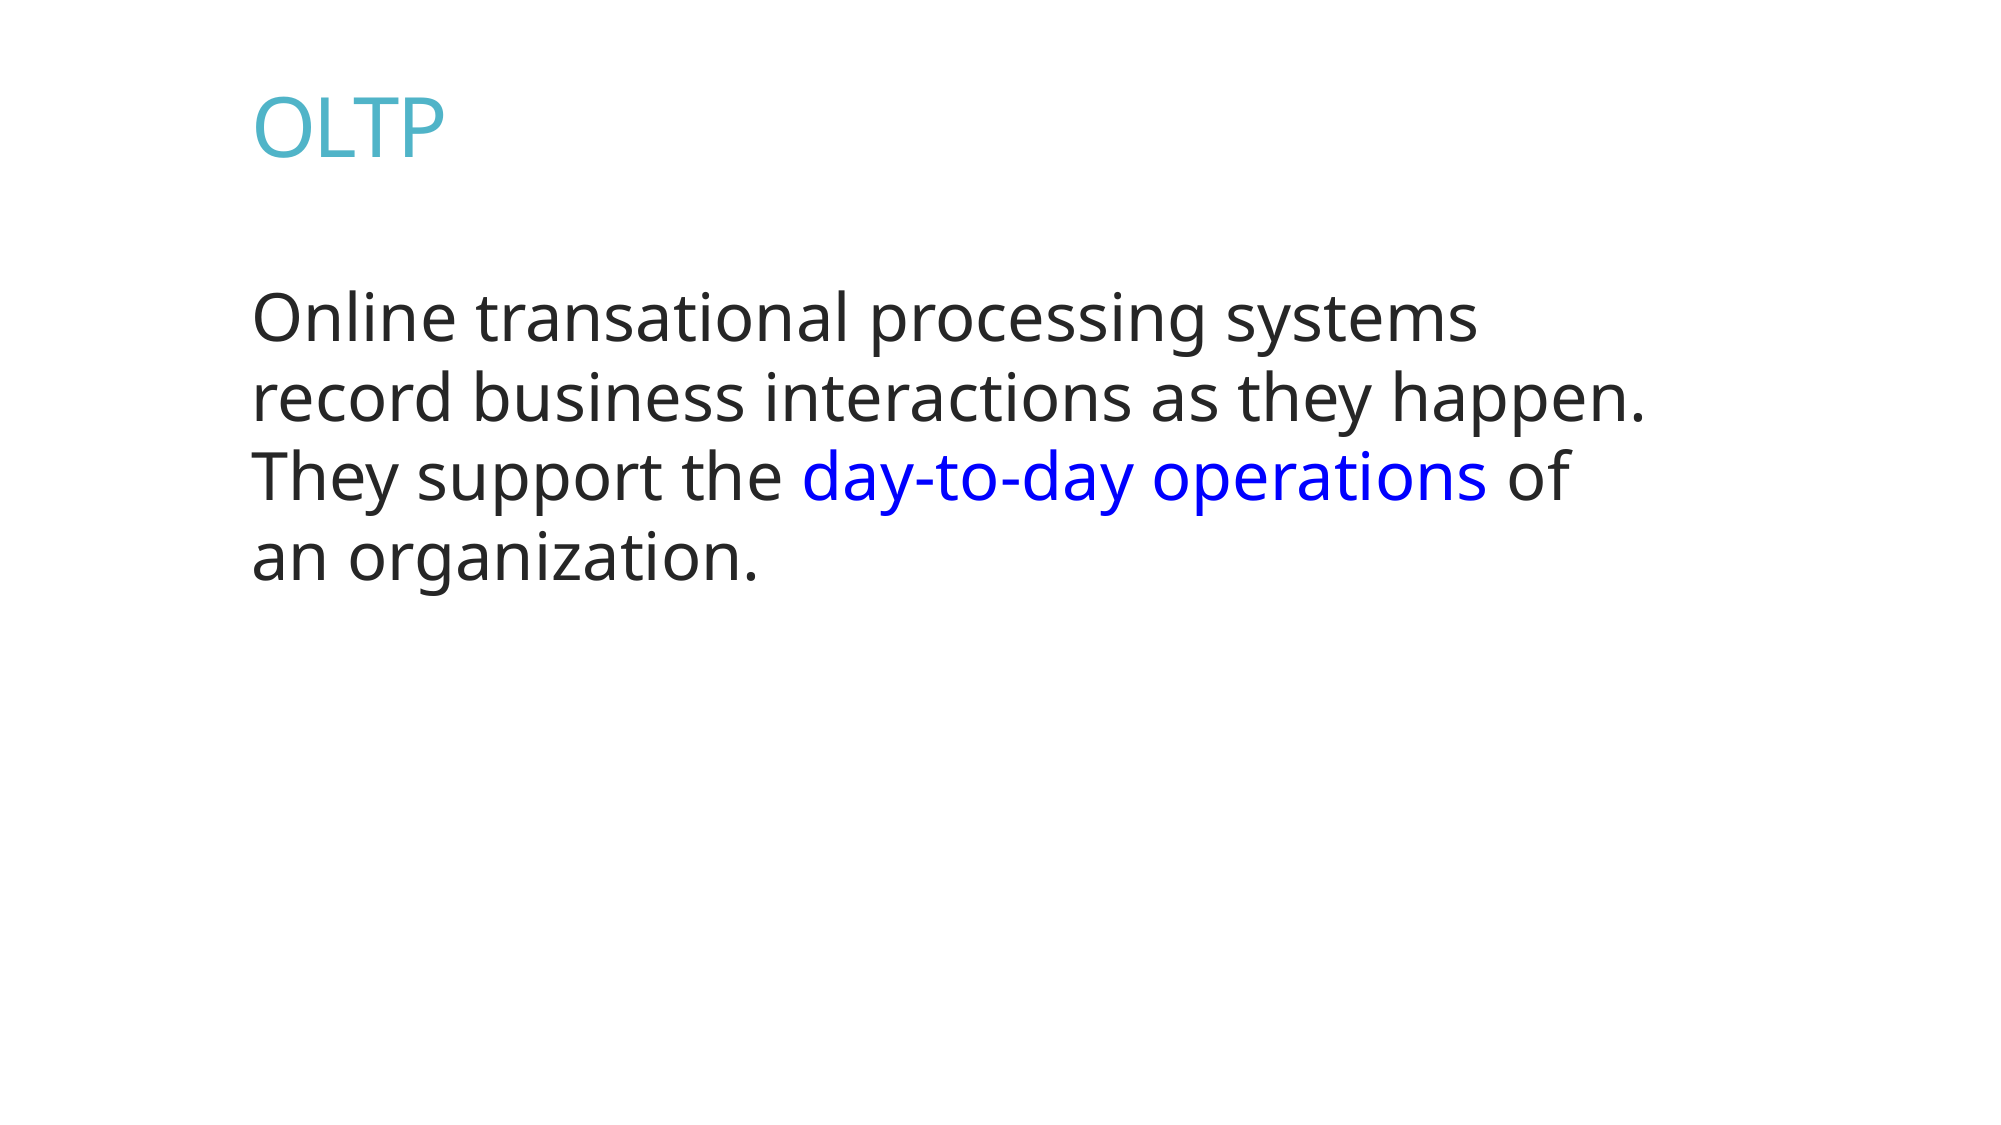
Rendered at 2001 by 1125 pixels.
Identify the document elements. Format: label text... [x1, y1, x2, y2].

text_box OLTP Online transational processing systems record business interactions as they happen. They support the day-to-day operations of an organization. [236, 66, 1669, 662]
